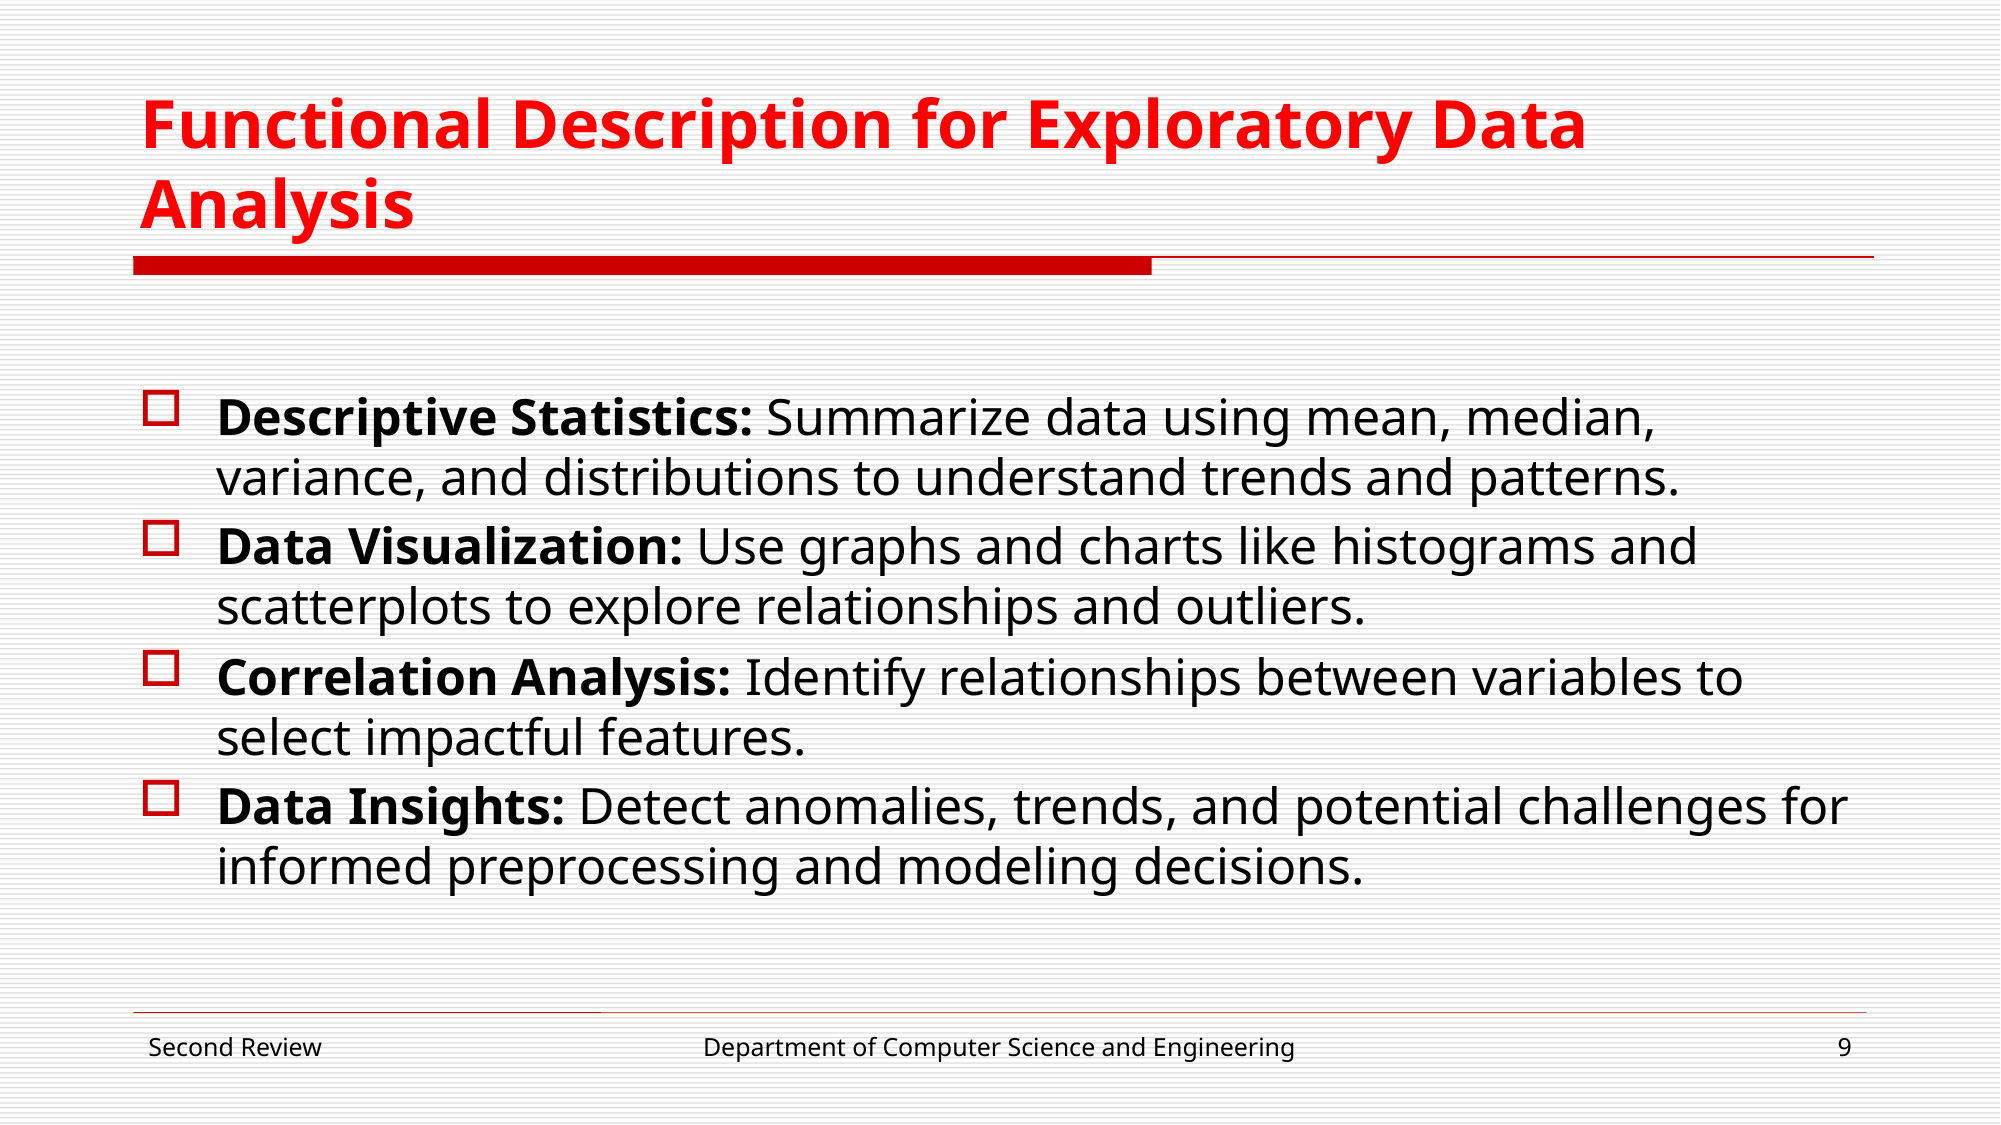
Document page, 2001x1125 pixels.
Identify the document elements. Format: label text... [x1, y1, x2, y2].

footer Department of Computer Science and Engineering [683, 1024, 1317, 1103]
slide_number Second Review [133, 1024, 567, 1103]
slide_number 9 [1433, 1024, 1867, 1103]
title Functional Description for Exploratory Data Analysis [125, 50, 1876, 250]
list Descriptive Statistics: Summarize data using mean, median, variance, and distributions to understand trends and patterns. Data Visualization: Use graphs and charts like histograms and scatterplots to explore relationships and outliers. Correlation Analysis: Identify relationships between variables to select impactful features. Data Insights: Detect anomalies, trends, and potential challenges for informed preprocessing and modeling decisions. [123, 287, 1874, 988]
picture [0, 0, 2001, 1125]
